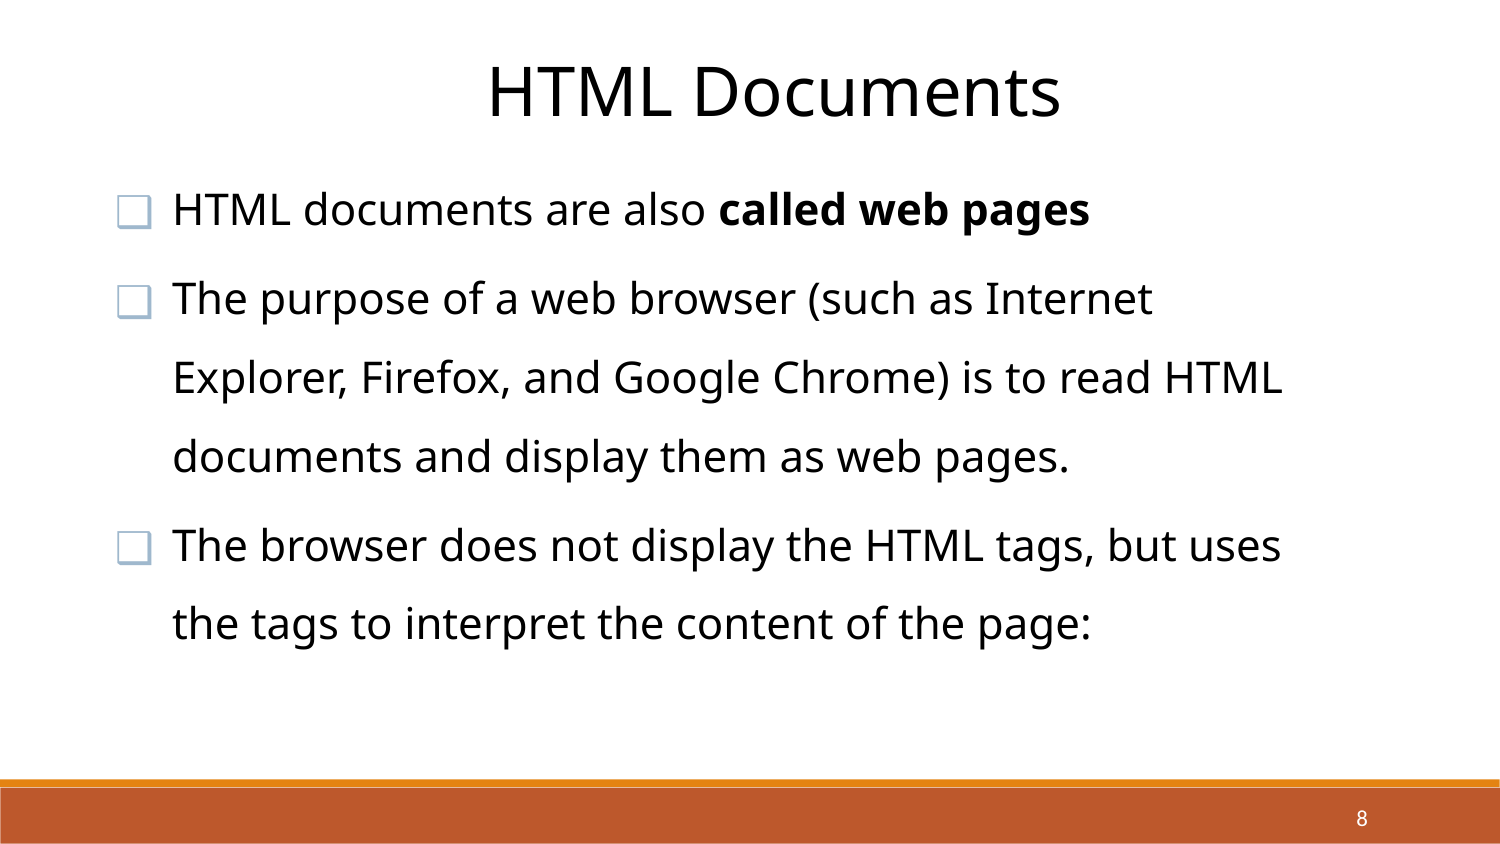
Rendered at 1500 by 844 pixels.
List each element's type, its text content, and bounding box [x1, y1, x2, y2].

slide_number 8 [1218, 794, 1380, 840]
text_box HTML Documents [0, 28, 1489, 150]
text_box HTML documents are also called web pages The purpose of a web browser (such as Internet Explorer, Firefox, and Google Chrome) is to read HTML documents and display them as web pages. The browser does not display the HTML tags, but uses the tags to interpret the content of the page: [96, 150, 1313, 807]
